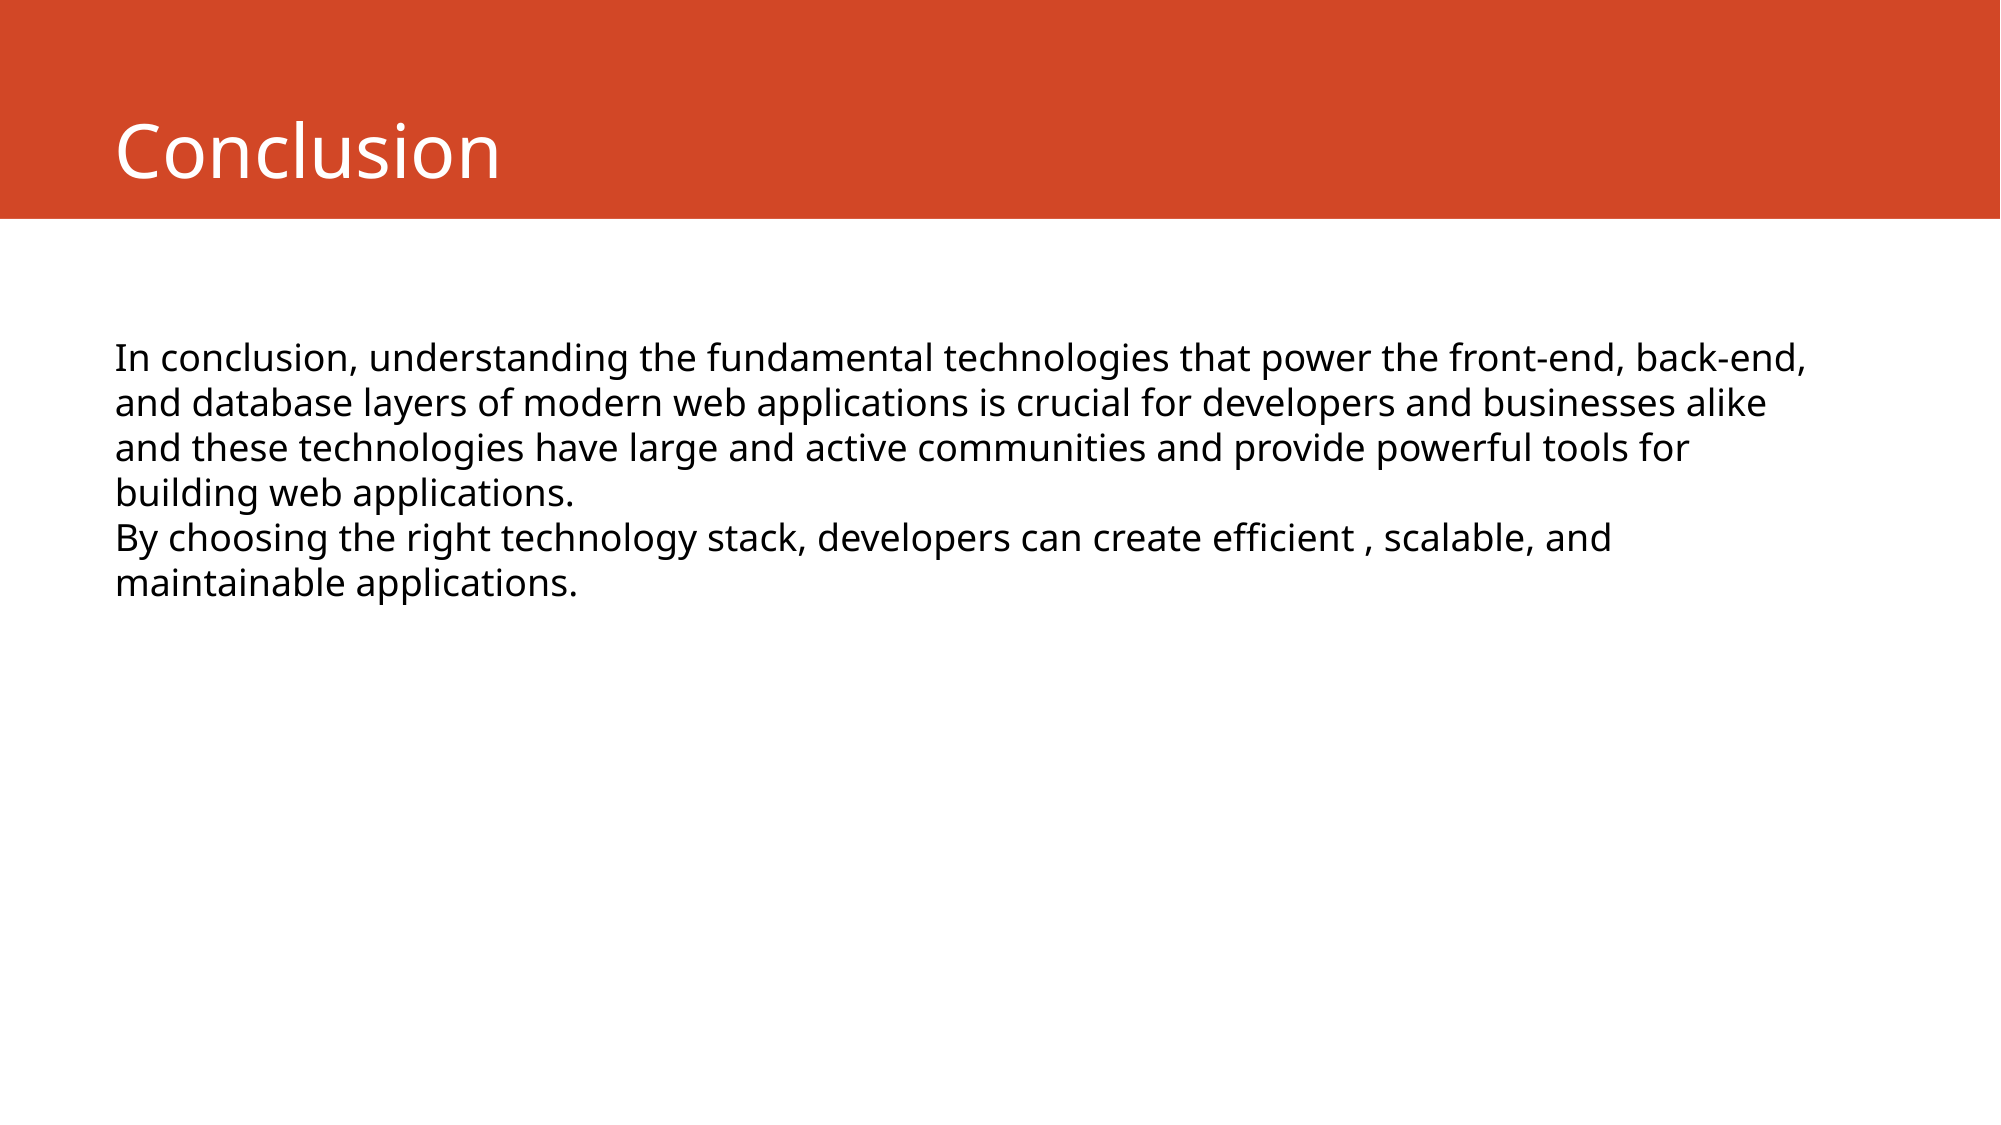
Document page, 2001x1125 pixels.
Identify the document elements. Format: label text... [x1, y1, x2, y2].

text_box In conclusion, understanding the fundamental technologies that power the front-end, back-end, and database layers of modern web applications is crucial for developers and businesses alike and these technologies have large and active communities and provide powerful tools for building web applications. By choosing the right technology stack, developers can create efficient , scalable, and maintainable applications. [99, 326, 1850, 657]
title Conclusion [99, 0, 1863, 202]
